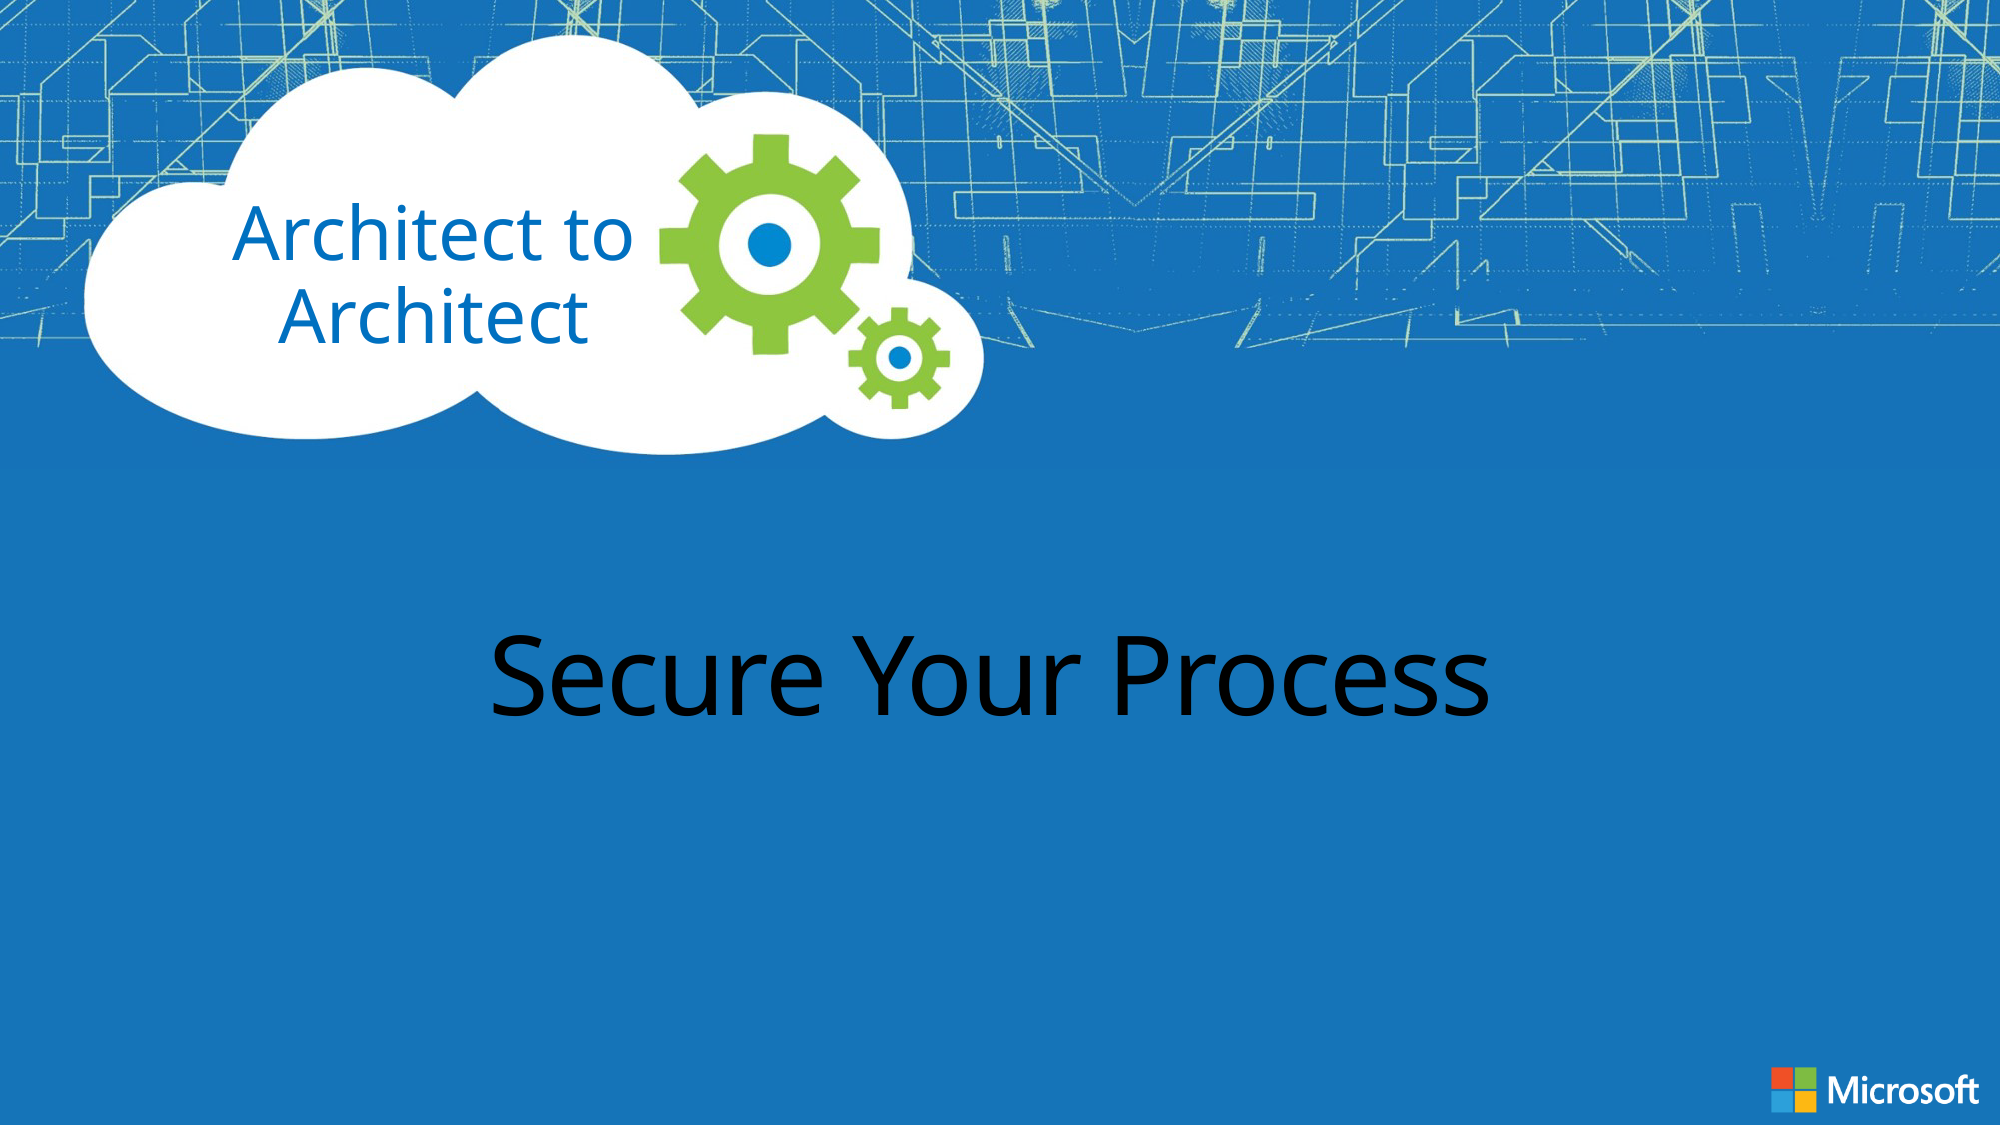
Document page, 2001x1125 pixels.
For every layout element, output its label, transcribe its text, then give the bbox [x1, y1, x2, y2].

picture [1770, 1066, 1980, 1113]
title Secure Your Process [44, 605, 1938, 753]
picture [0, 0, 2000, 469]
